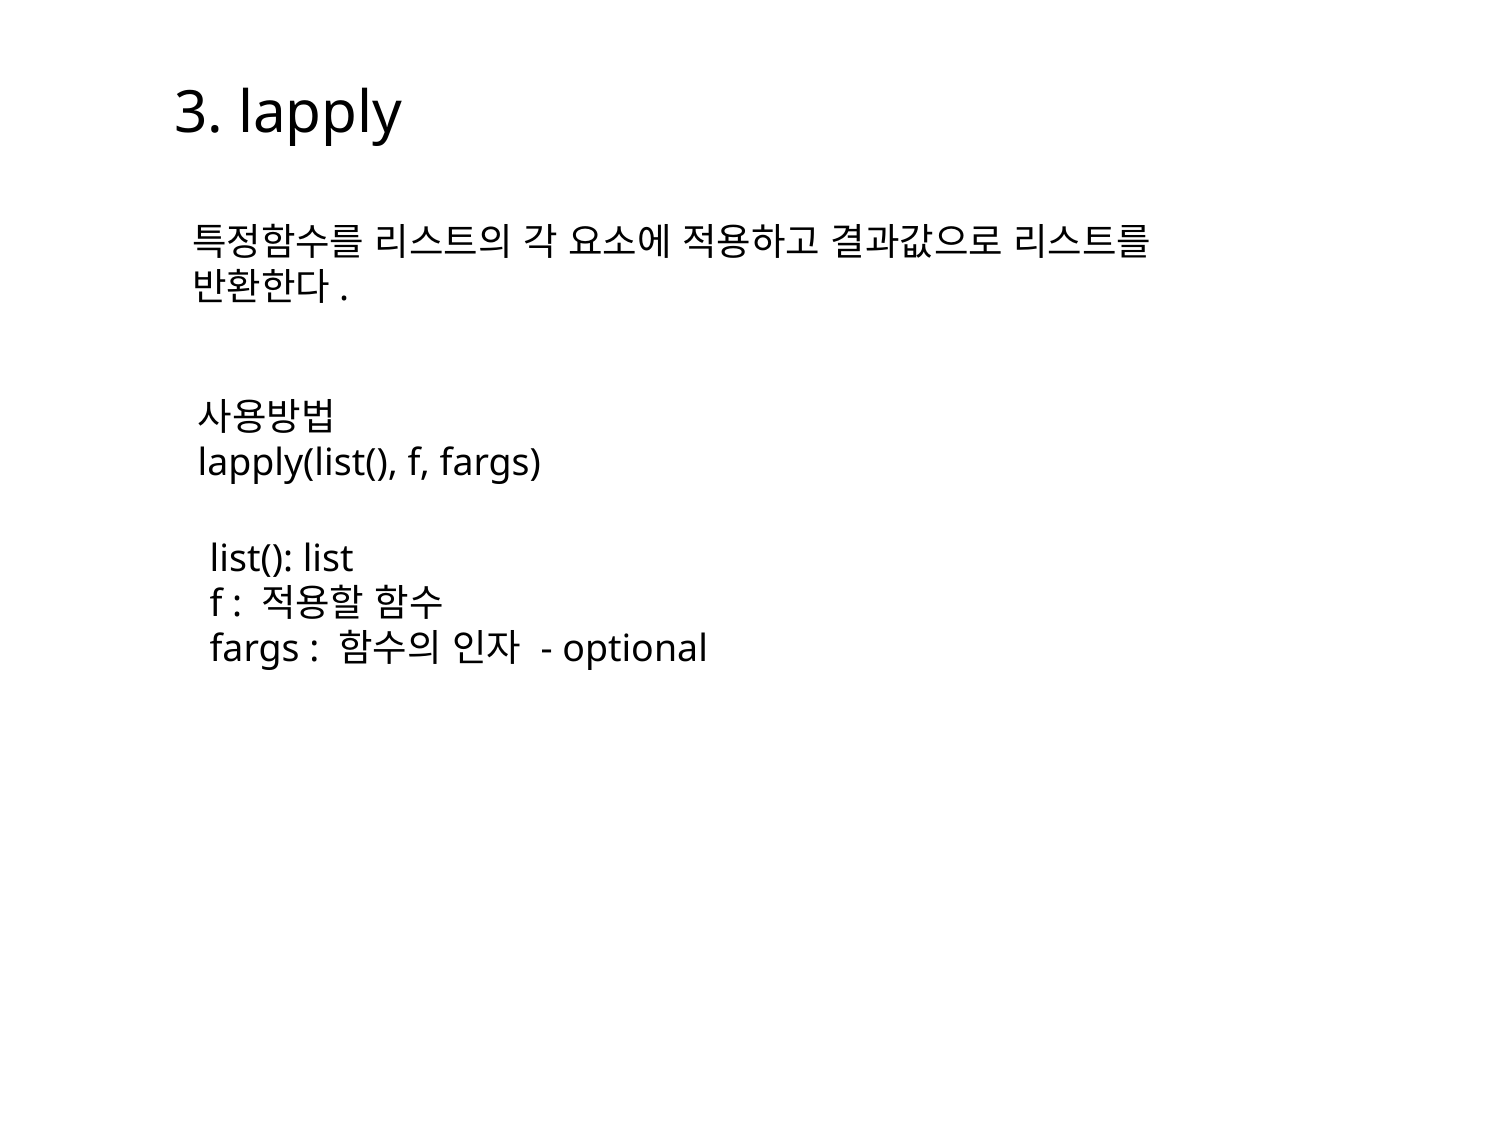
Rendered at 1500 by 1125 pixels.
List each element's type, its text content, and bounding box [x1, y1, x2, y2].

text_box 특정함수를 리스트의 각 요소에 적용하고 결과값으로 리스트를 반환한다. [177, 210, 1265, 315]
text_box list(): list f : 적용할 함수 fargs : 함수의 인자 - optional [194, 527, 1199, 677]
text_box 사용방법 lapply(list(), f, fargs) [182, 385, 987, 490]
text_box 3. lapply [159, 66, 845, 152]
